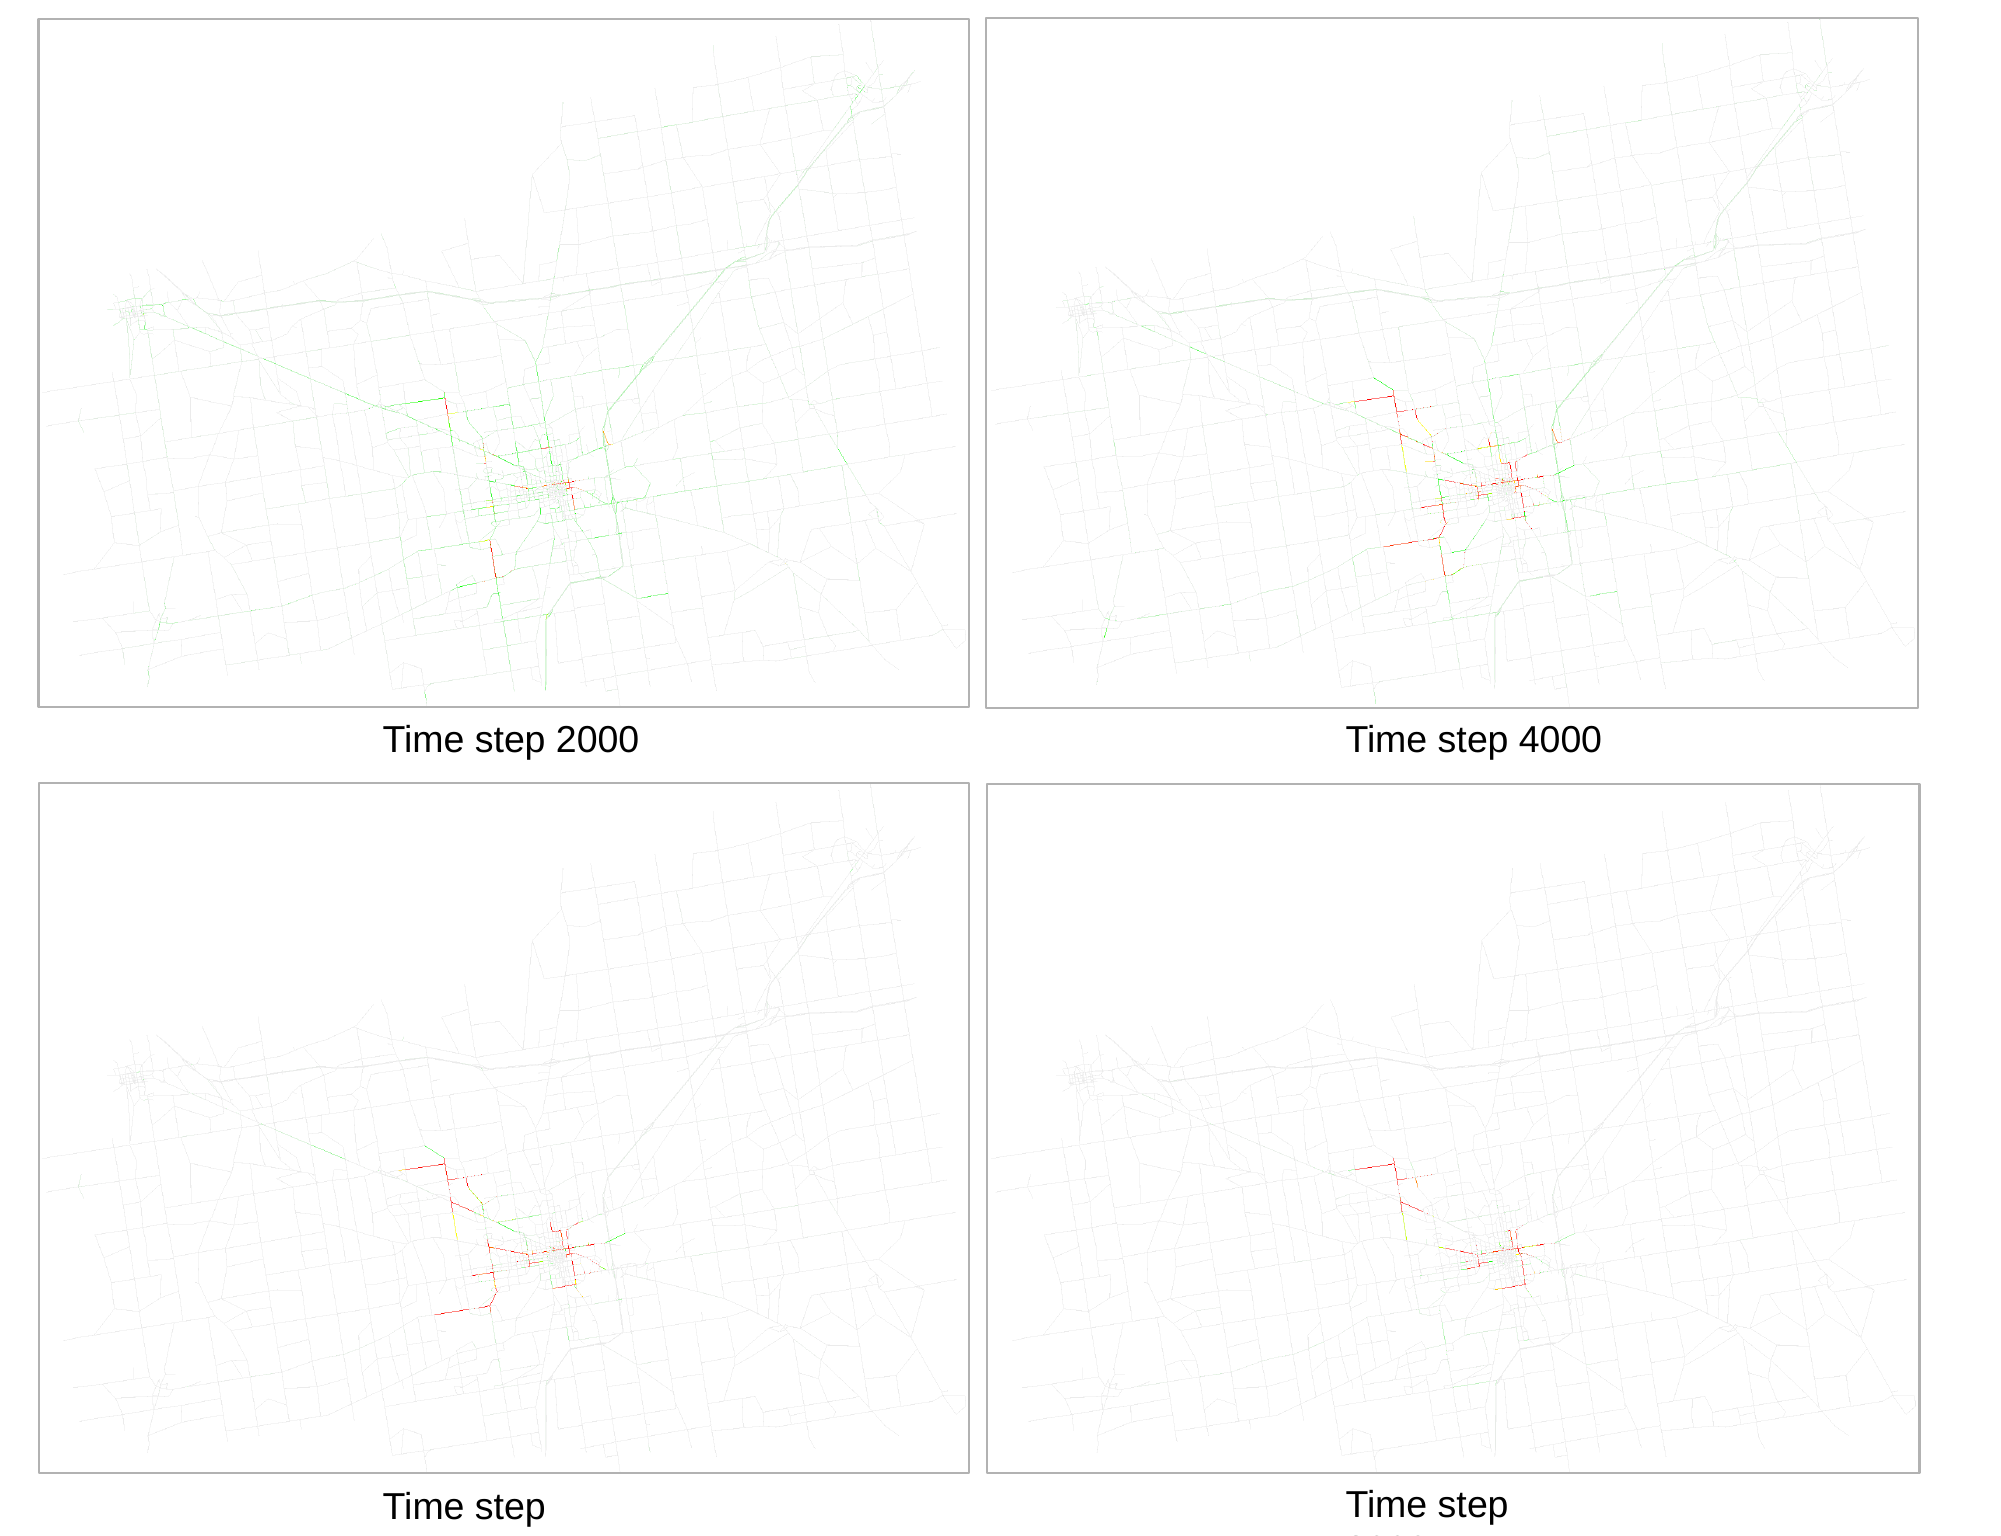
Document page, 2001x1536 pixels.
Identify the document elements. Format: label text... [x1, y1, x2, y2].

text_box Time step 8000 [1330, 1474, 1617, 1536]
text_box Time step 2000 [367, 707, 660, 767]
picture [987, 785, 1919, 1473]
text_box Time step 6000 [367, 1474, 640, 1536]
text_box Time step 4000 [1330, 708, 1626, 767]
picture [986, 19, 1918, 708]
picture [39, 784, 969, 1473]
picture [39, 20, 969, 706]
